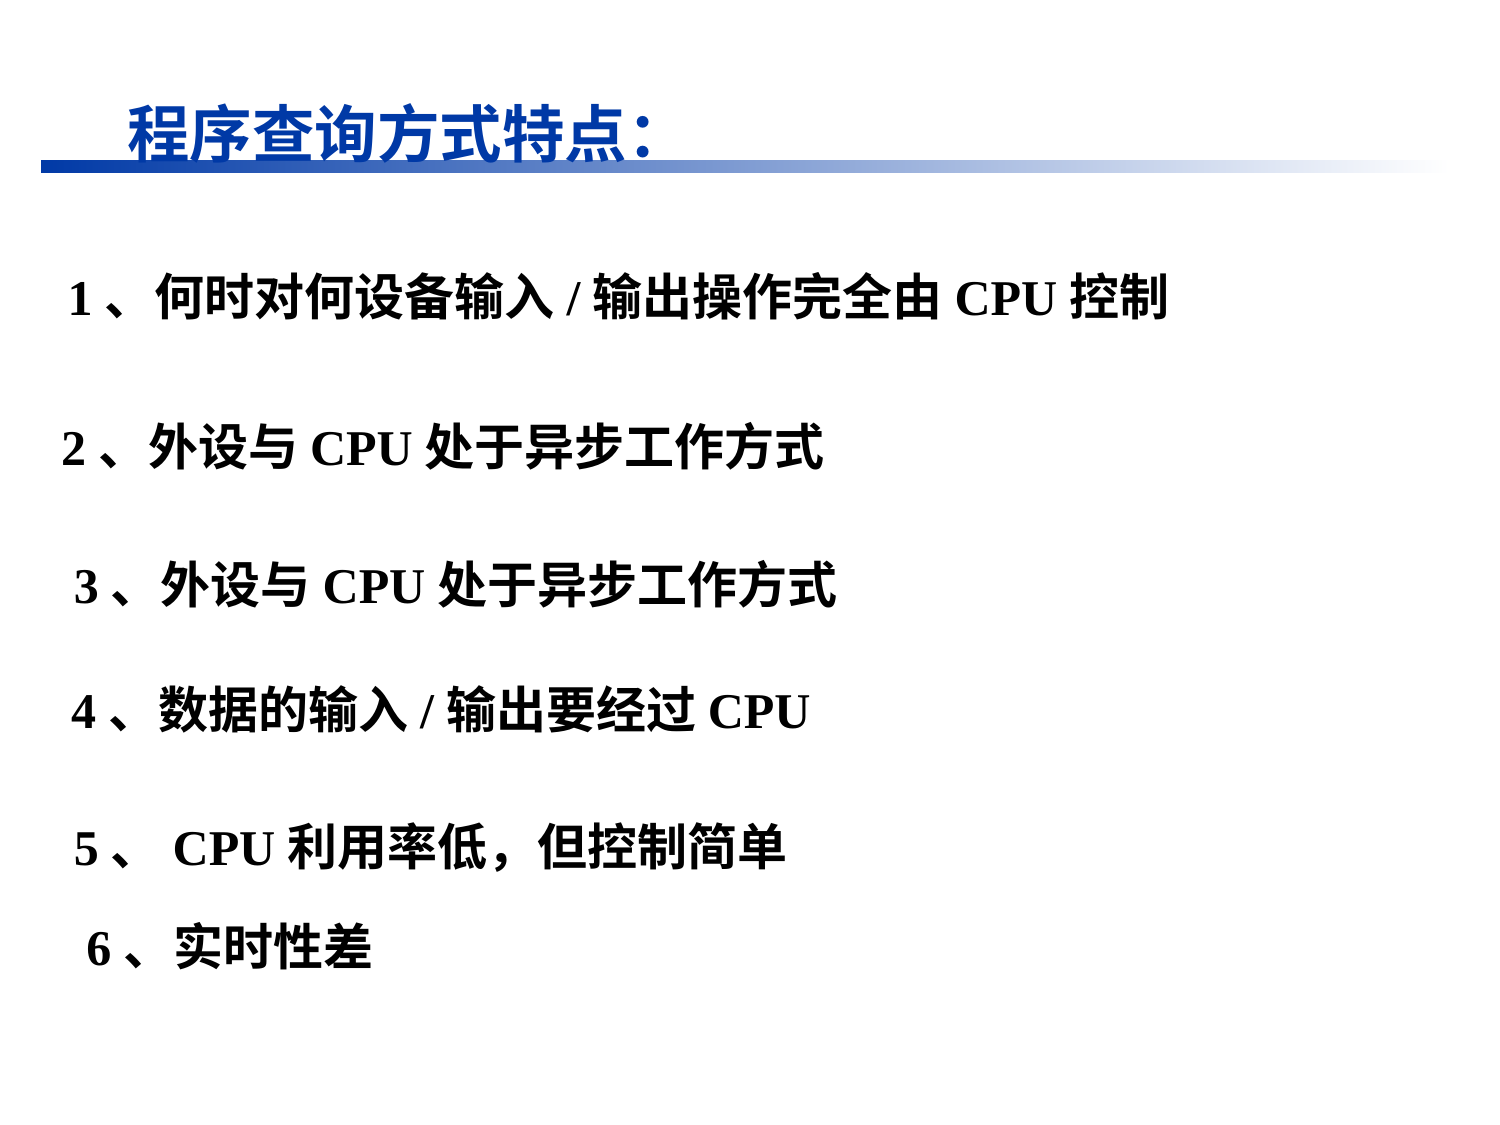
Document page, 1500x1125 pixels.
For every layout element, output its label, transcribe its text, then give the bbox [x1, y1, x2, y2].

text_box 2、外设与CPU处于异步工作方式 [46, 408, 840, 483]
text_box 6、实时性差 [71, 908, 388, 983]
text_box 1、何时对何设备输入/输出操作完全由CPU控制 [52, 258, 1184, 333]
text_box 5、CPU利用率低，但控制简单 [58, 808, 802, 883]
text_box 4、数据的输入/输出要经过CPU [56, 670, 826, 746]
text_box 3、外设与CPU处于异步工作方式 [59, 545, 852, 621]
text_box 程序查询方式特点： [112, 87, 711, 178]
